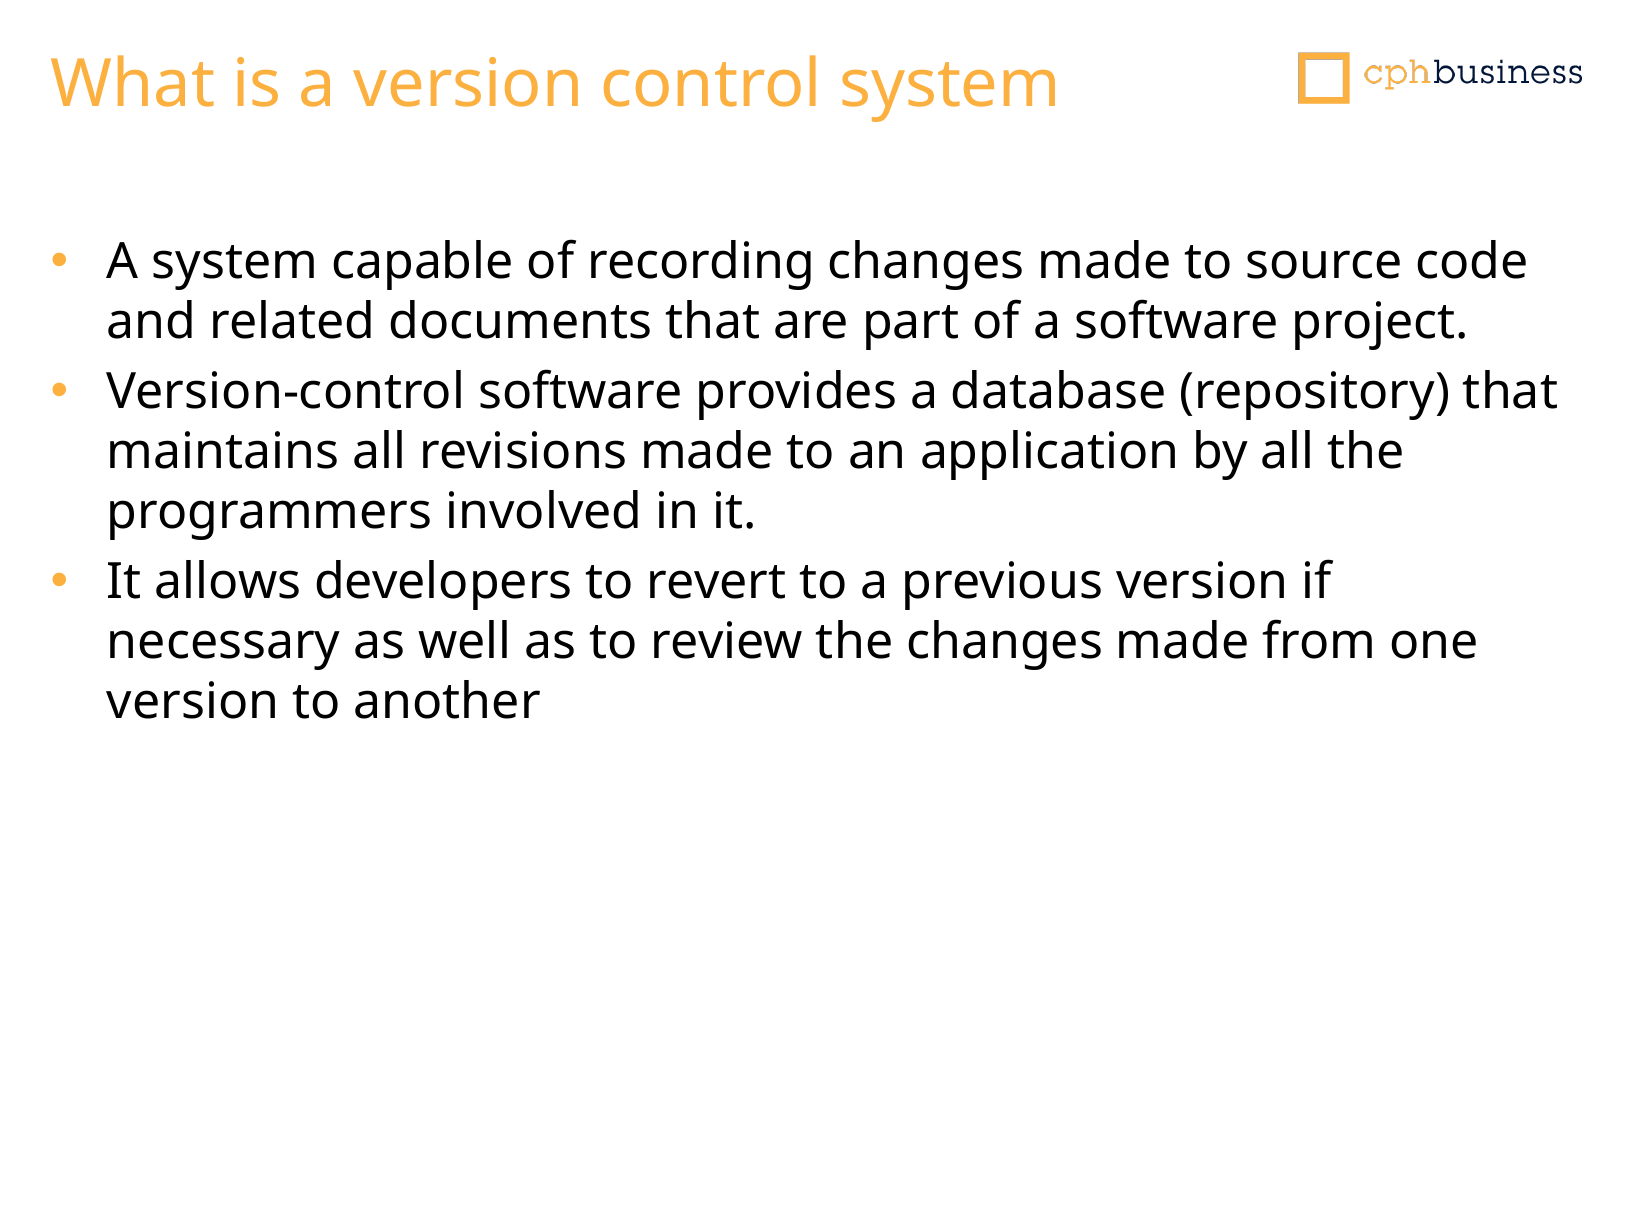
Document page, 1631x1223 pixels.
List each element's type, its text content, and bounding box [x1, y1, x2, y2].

picture [1247, 1, 1631, 155]
list A system capable of recording changes made to source code and related documents that are part of a software project. Version-control software provides a database (repository) that maintains all revisions made to an application by all the programmers involved in it. It allows developers to revert to a previous version if necessary as well as to review the changes made from one version to another [35, 221, 1583, 954]
title What is a version control system [35, 32, 1370, 127]
